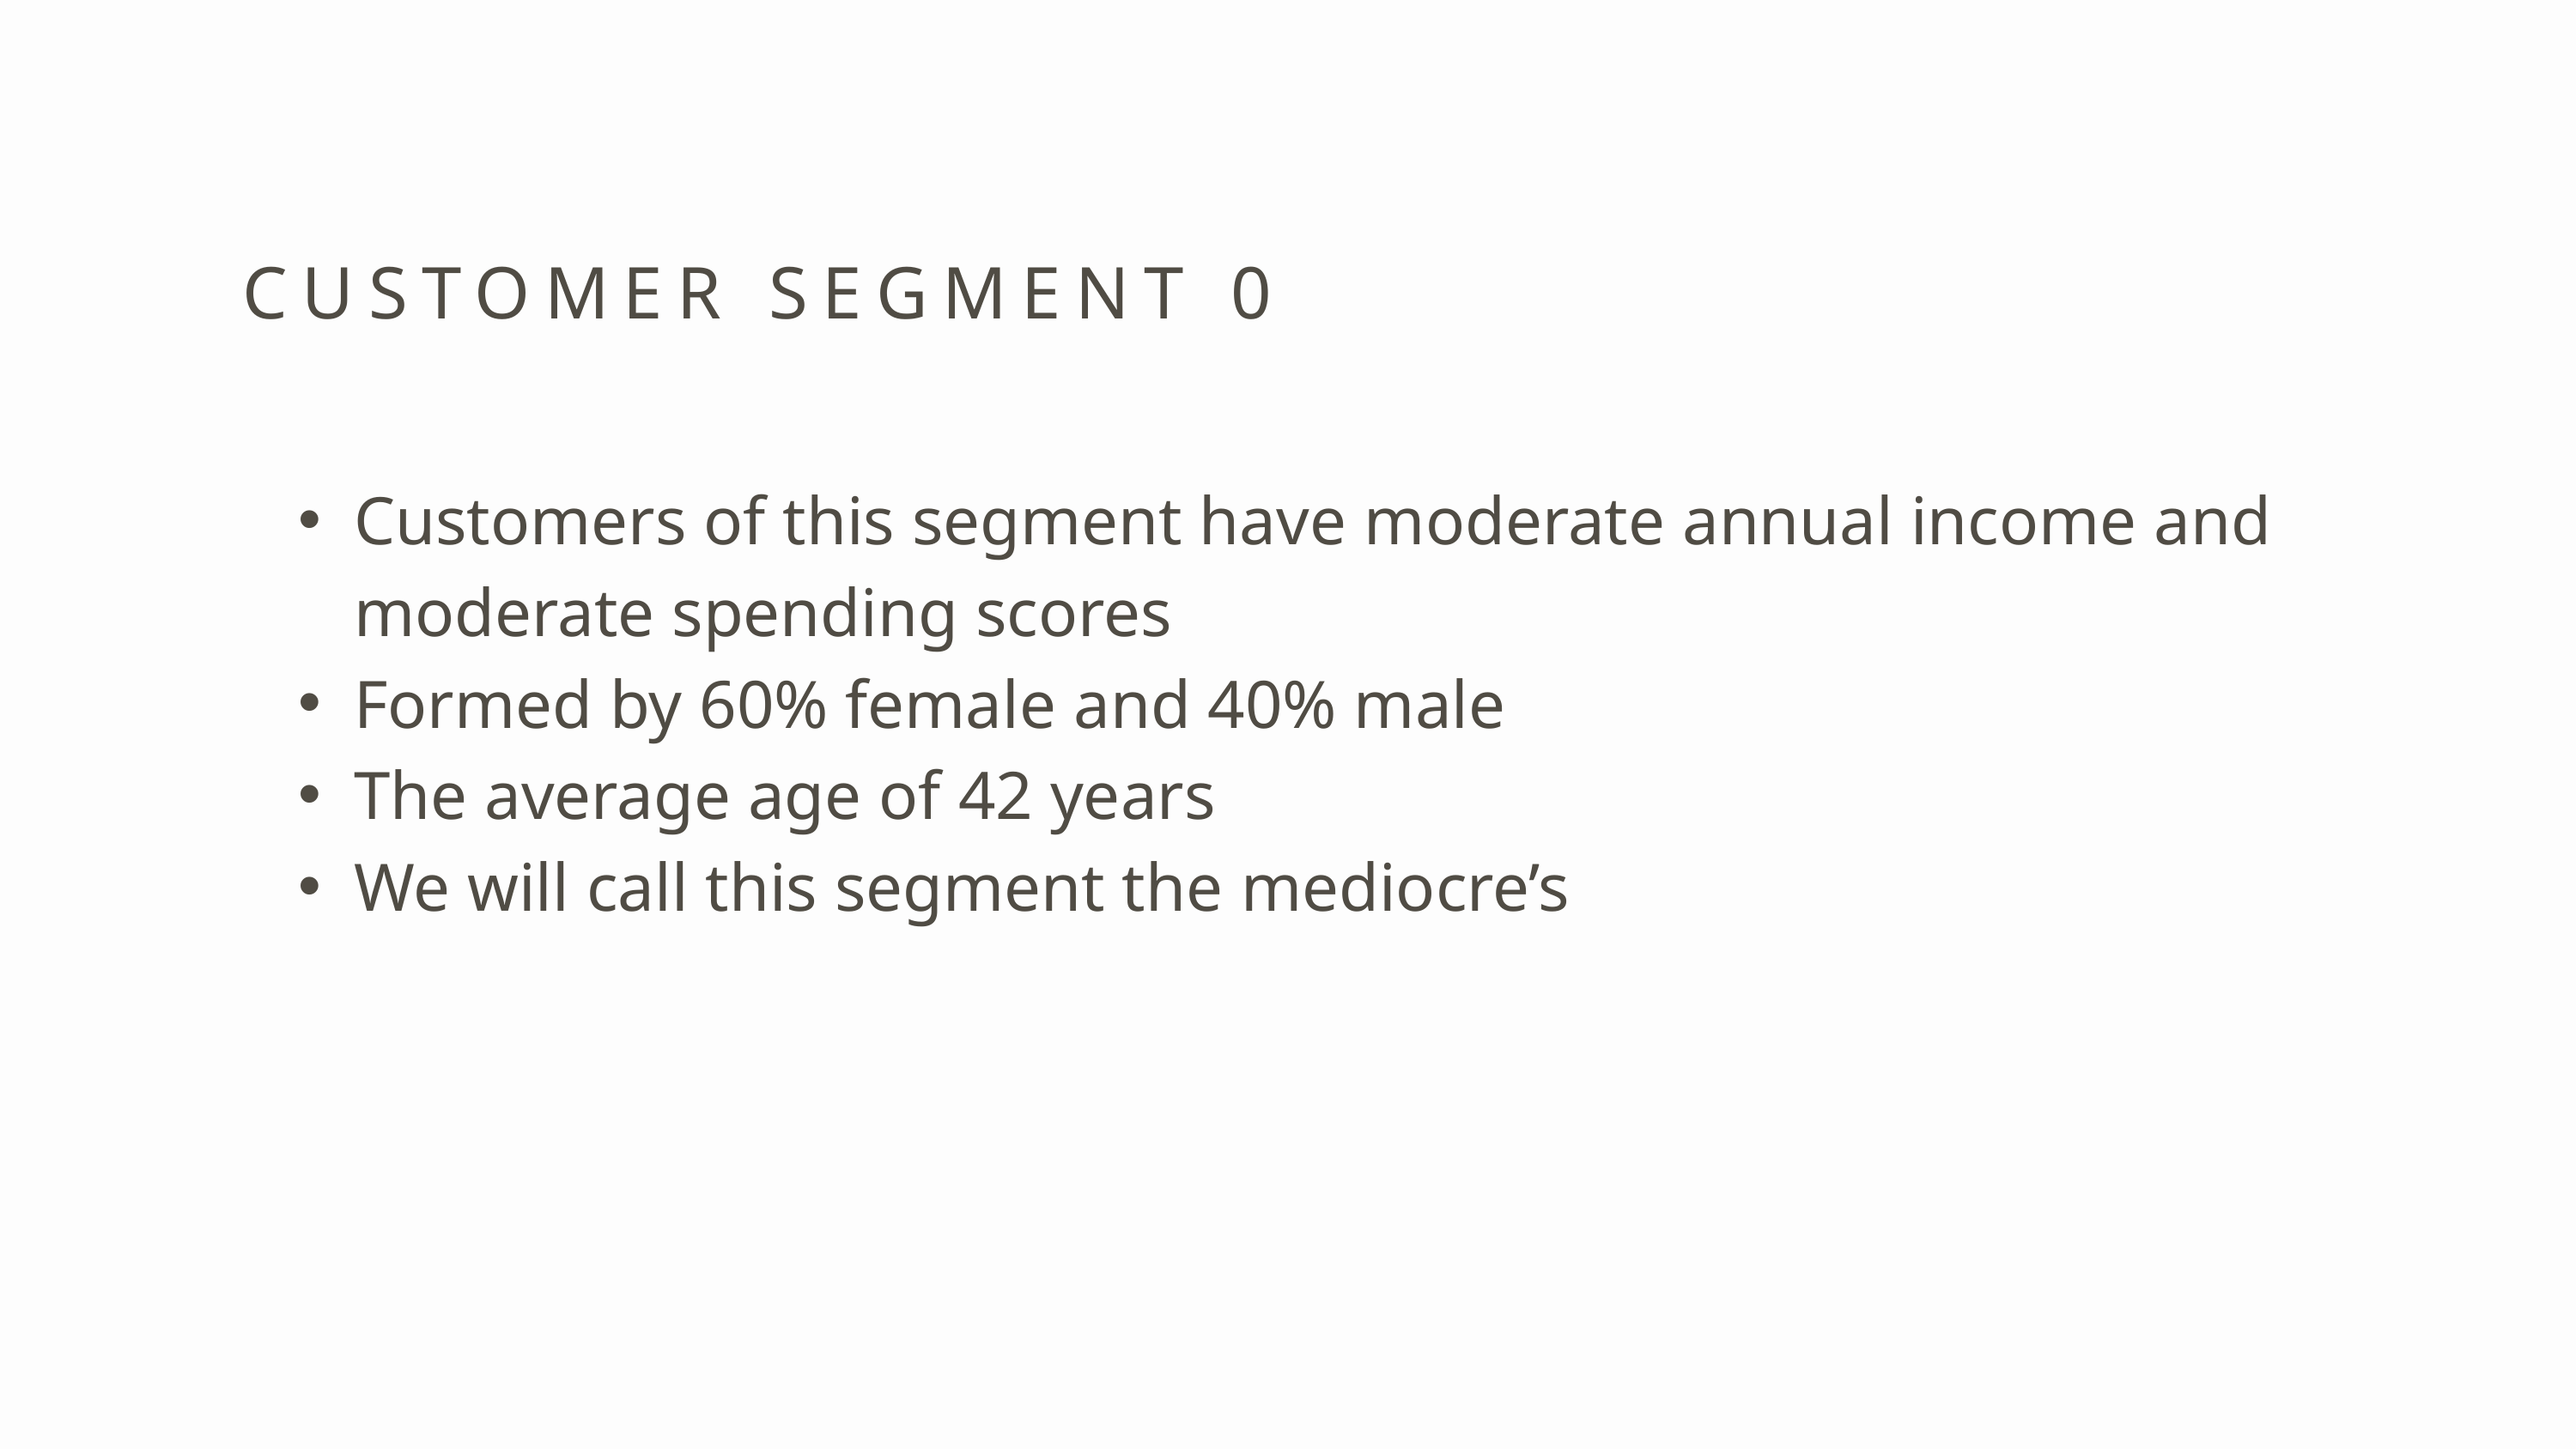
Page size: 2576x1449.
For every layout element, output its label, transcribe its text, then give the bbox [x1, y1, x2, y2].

text_box Customers of this segment have moderate annual income and moderate spending scores Formed by 60% female and 40% male The average age of 42 years We will call this segment the mediocre’s [242, 465, 2335, 1108]
text_box CUSTOMER SEGMENT 0 [242, 233, 1689, 333]
